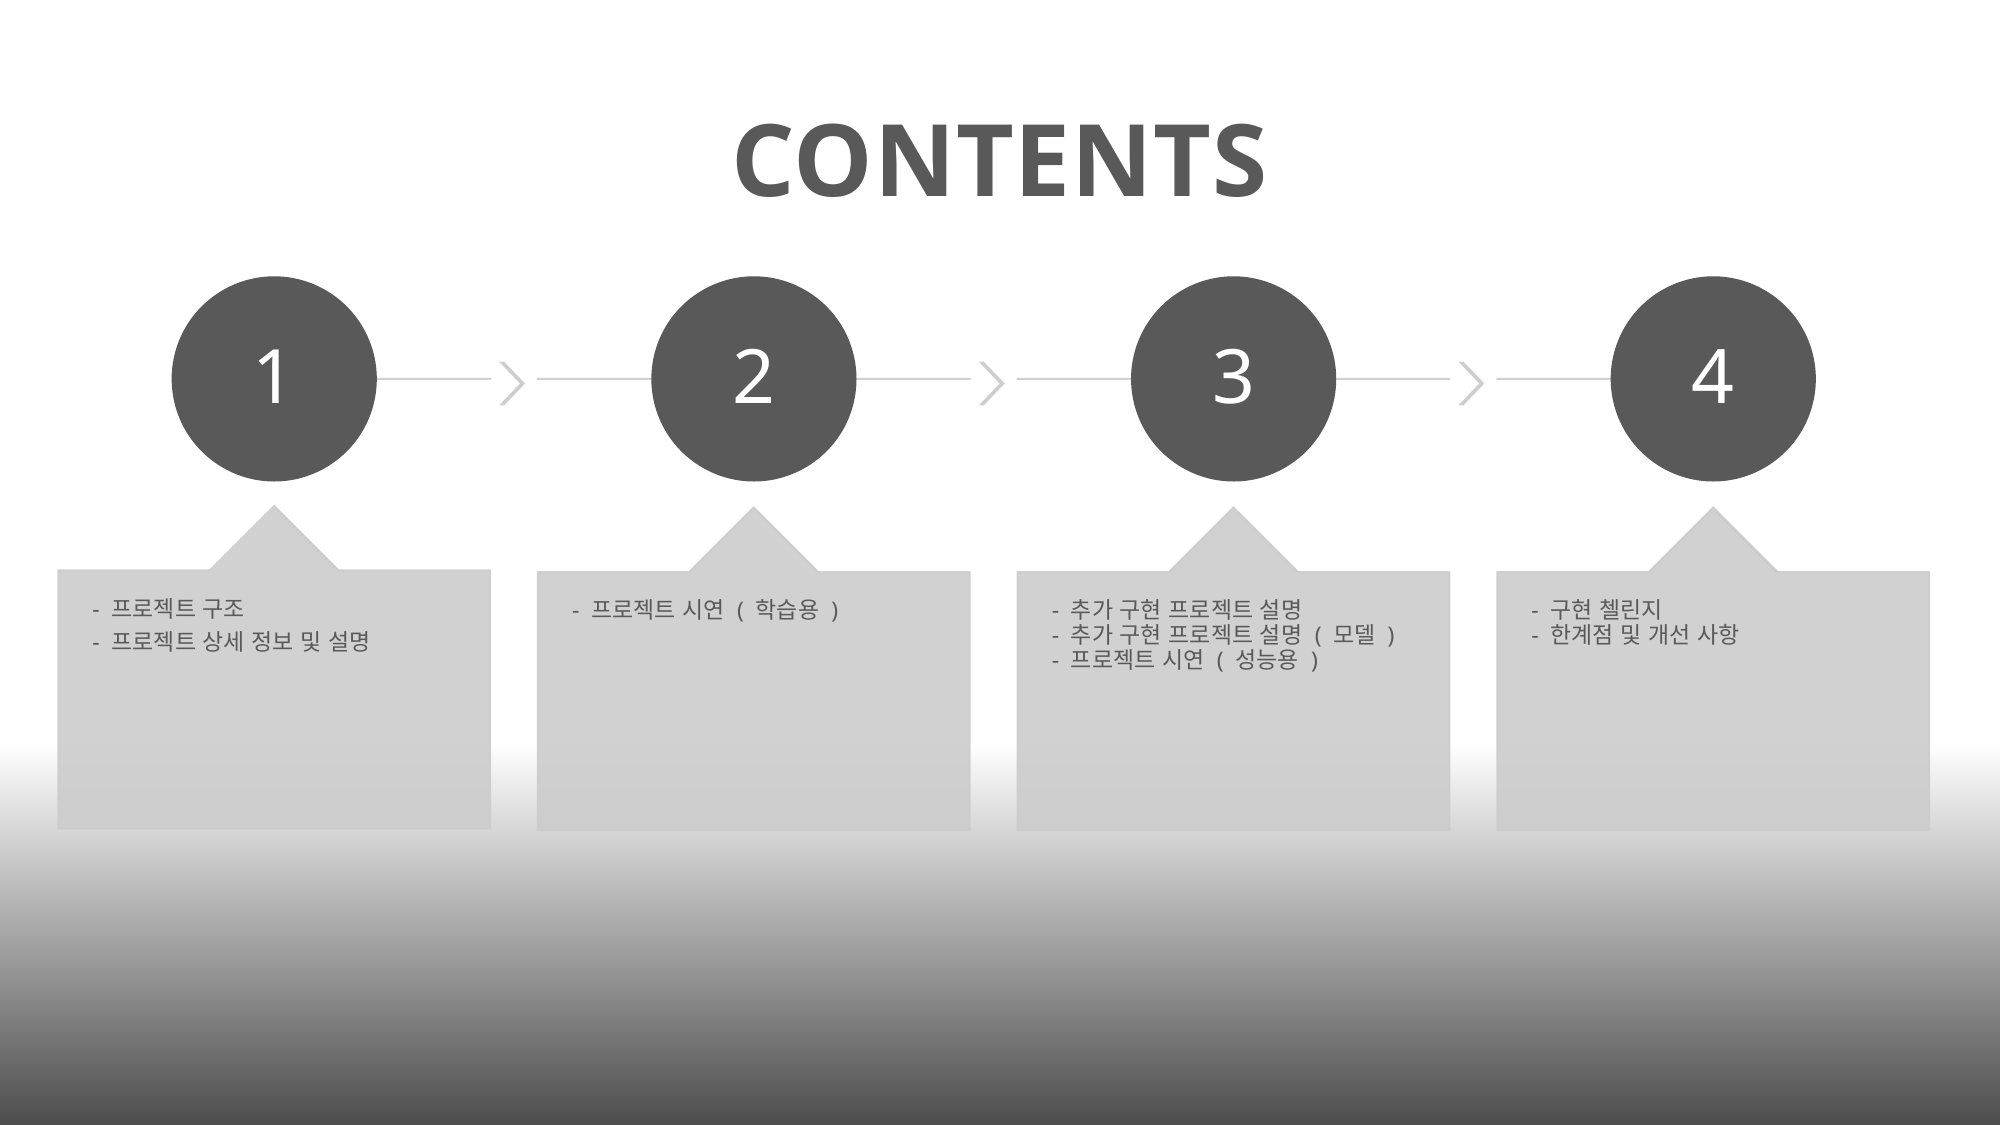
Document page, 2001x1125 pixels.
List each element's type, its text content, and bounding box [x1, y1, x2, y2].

text_box [0, 0, 2000, 742]
text_box [0, 742, 2000, 1125]
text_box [58, 262, 1978, 845]
title CONTENTS [249, 36, 1750, 226]
